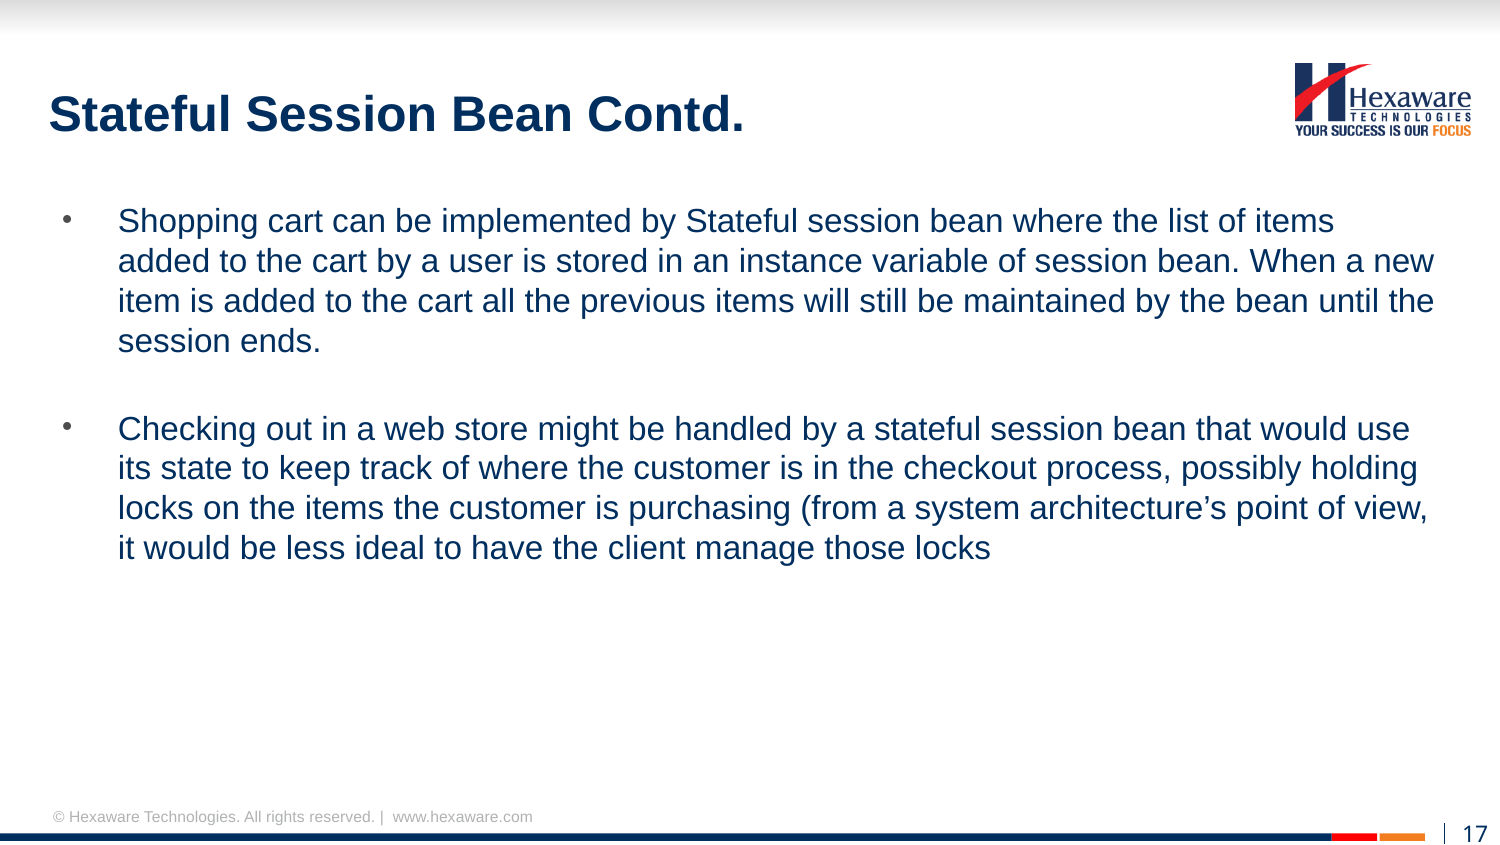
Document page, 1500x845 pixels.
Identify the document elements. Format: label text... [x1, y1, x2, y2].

picture [1295, 63, 1471, 136]
title Stateful Session Bean Contd. [37, 73, 1125, 149]
list Shopping cart can be implemented by Stateful session bean where the list of items added to the cart by a user is stored in an instance variable of session bean. When a new item is added to the cart all the previous items will still be maintained by the bean until the session ends. Checking out in a web store might be handled by a stateful session bean that would use its state to keep track of where the customer is in the checkout process, possibly holding locks on the items the customer is purchasing (from a system architecture’s point of view, it would be less ideal to have the client manage those locks [50, 194, 1450, 798]
